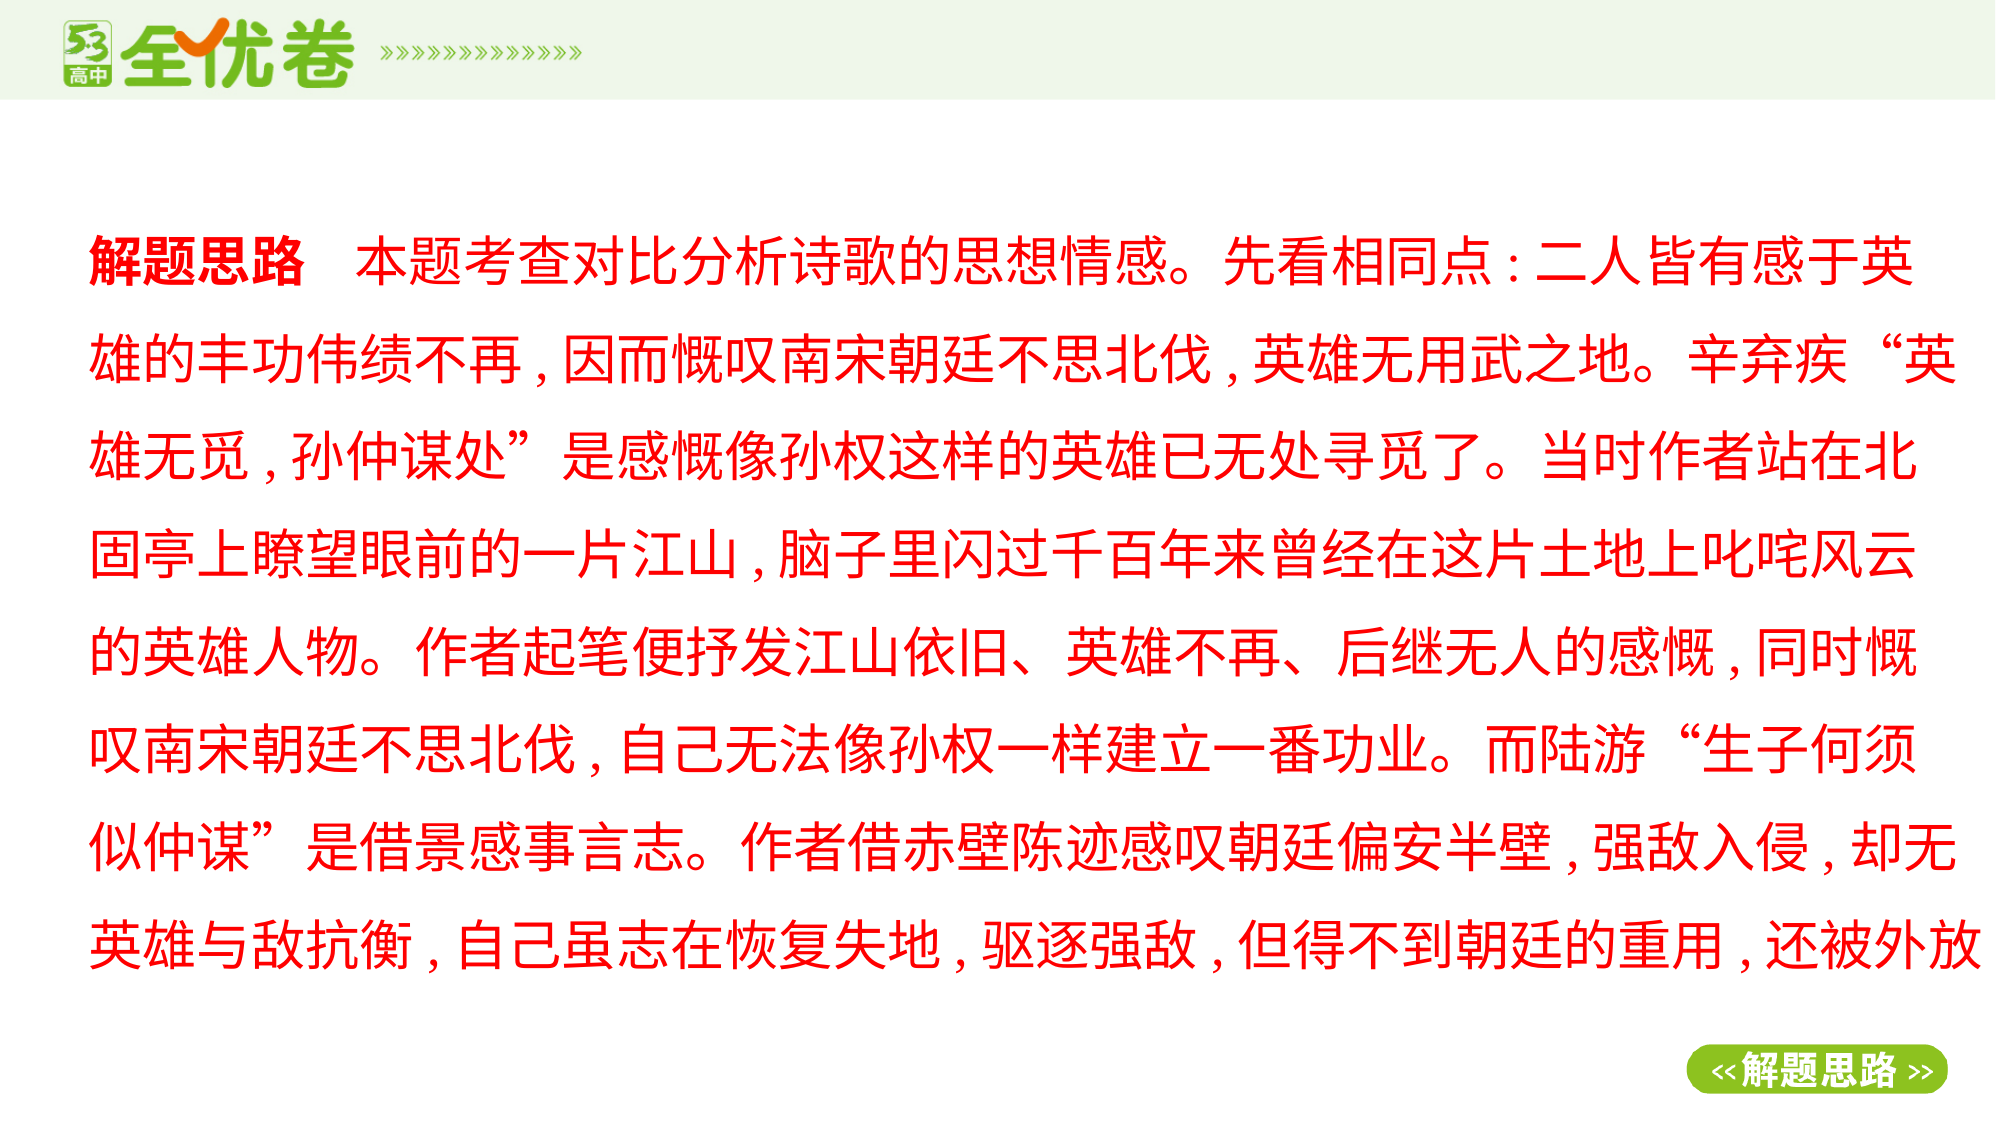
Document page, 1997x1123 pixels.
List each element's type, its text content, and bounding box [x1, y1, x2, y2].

picture [0, 0, 1996, 1117]
text_box 解题思路 本题考查对比分析诗歌的思想情感。先看相同点:二人皆有感于英 雄的丰功伟绩不再,因而慨叹南宋朝廷不思北伐,英雄无用武之地。辛弃疾“英 雄无觅,孙仲谋处”是感慨像孙权这样的英雄已无处寻觅了。当时作者站在北 固亭上瞭望眼前的一片江山,脑子里闪过千百年来曾经在这片土地上叱咤风云 的英雄人物。作者起笔便抒发江山依旧、英雄不再、后继无人的感慨,同时慨 叹南宋朝廷不思北伐,自己无法像孙权一样建立一番功业。而陆游“生子何须 似仲谋”是借景感事言志。作者借赤壁陈迹感叹朝廷偏安半壁,强敌入侵,却无 英雄与敌抗衡,自己虽志在恢复失地,驱逐强敌,但得不到朝廷的重用,还被外放 [88, 194, 1997, 976]
